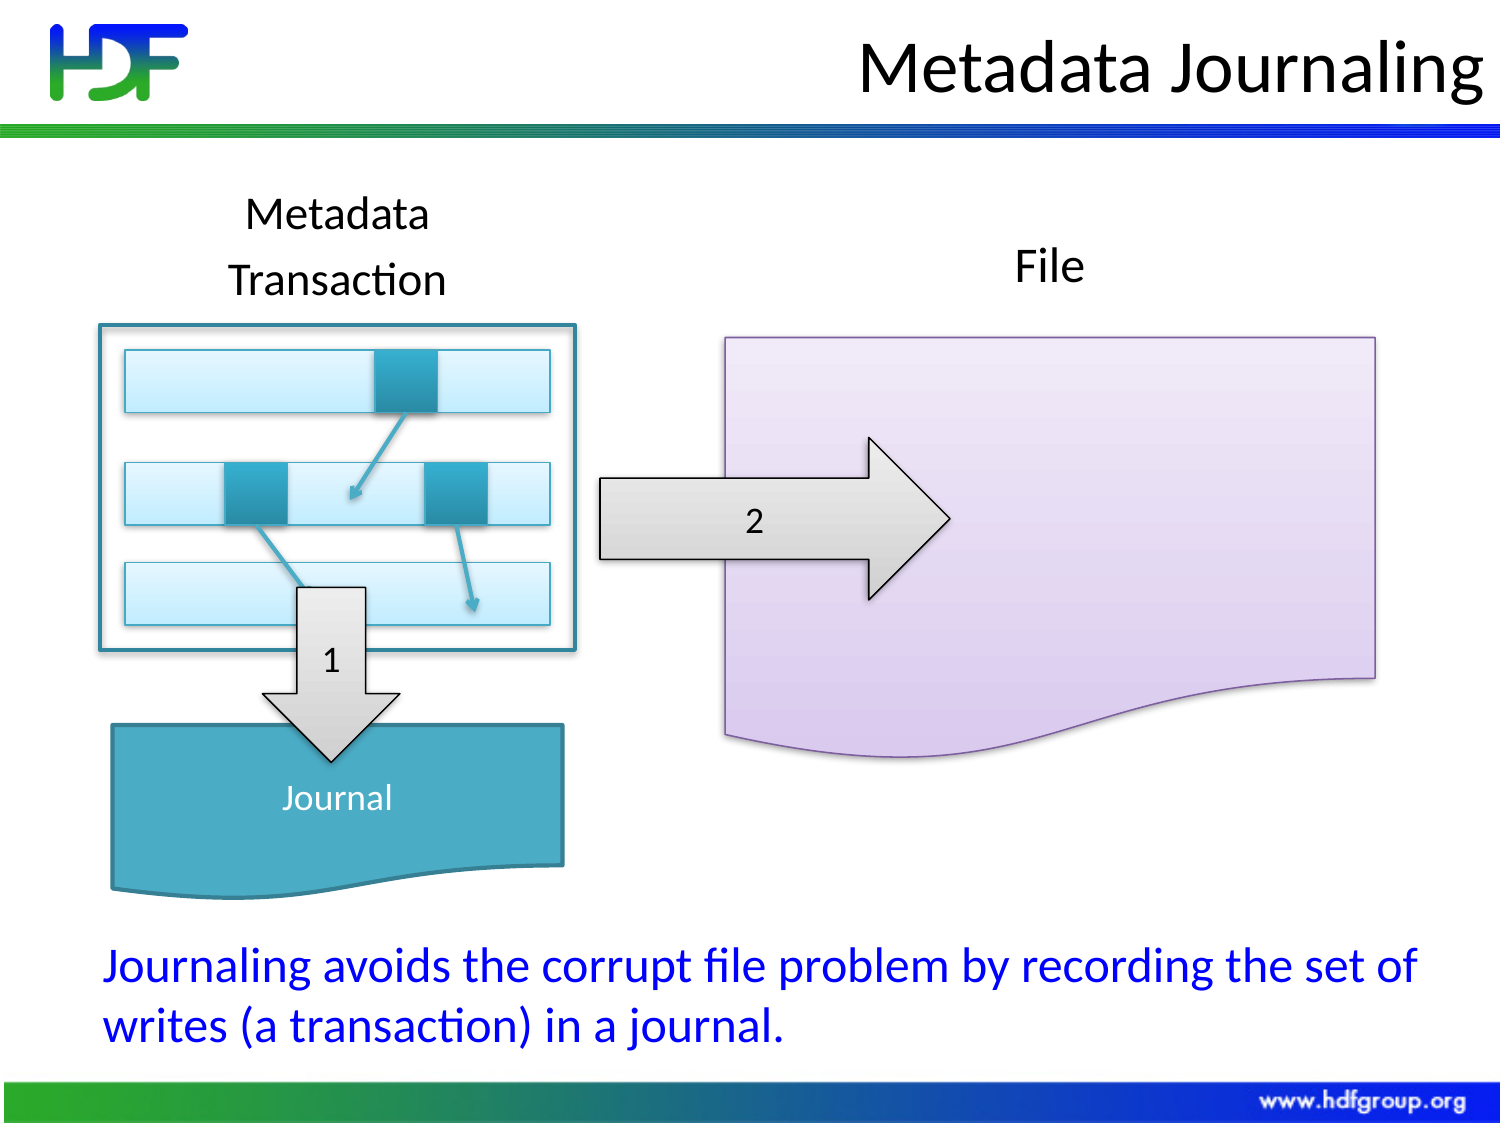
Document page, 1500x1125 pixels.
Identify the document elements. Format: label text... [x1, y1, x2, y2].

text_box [455, 524, 476, 613]
text_box [724, 336, 1376, 758]
text_box Journaling avoids the corrupt file problem by recording the set of writes (a transaction) in a journal. [87, 924, 1450, 1063]
text_box Journal [110, 722, 565, 900]
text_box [349, 412, 407, 501]
text_box 1 [261, 586, 401, 764]
text_box File [725, 224, 1375, 313]
text_box 2 [599, 436, 951, 601]
title Metadata Journaling [212, 0, 1500, 125]
picture [0, 0, 1500, 1123]
text_box [99, 324, 576, 651]
text_box Metadata Transaction [99, 174, 575, 313]
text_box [255, 524, 313, 601]
